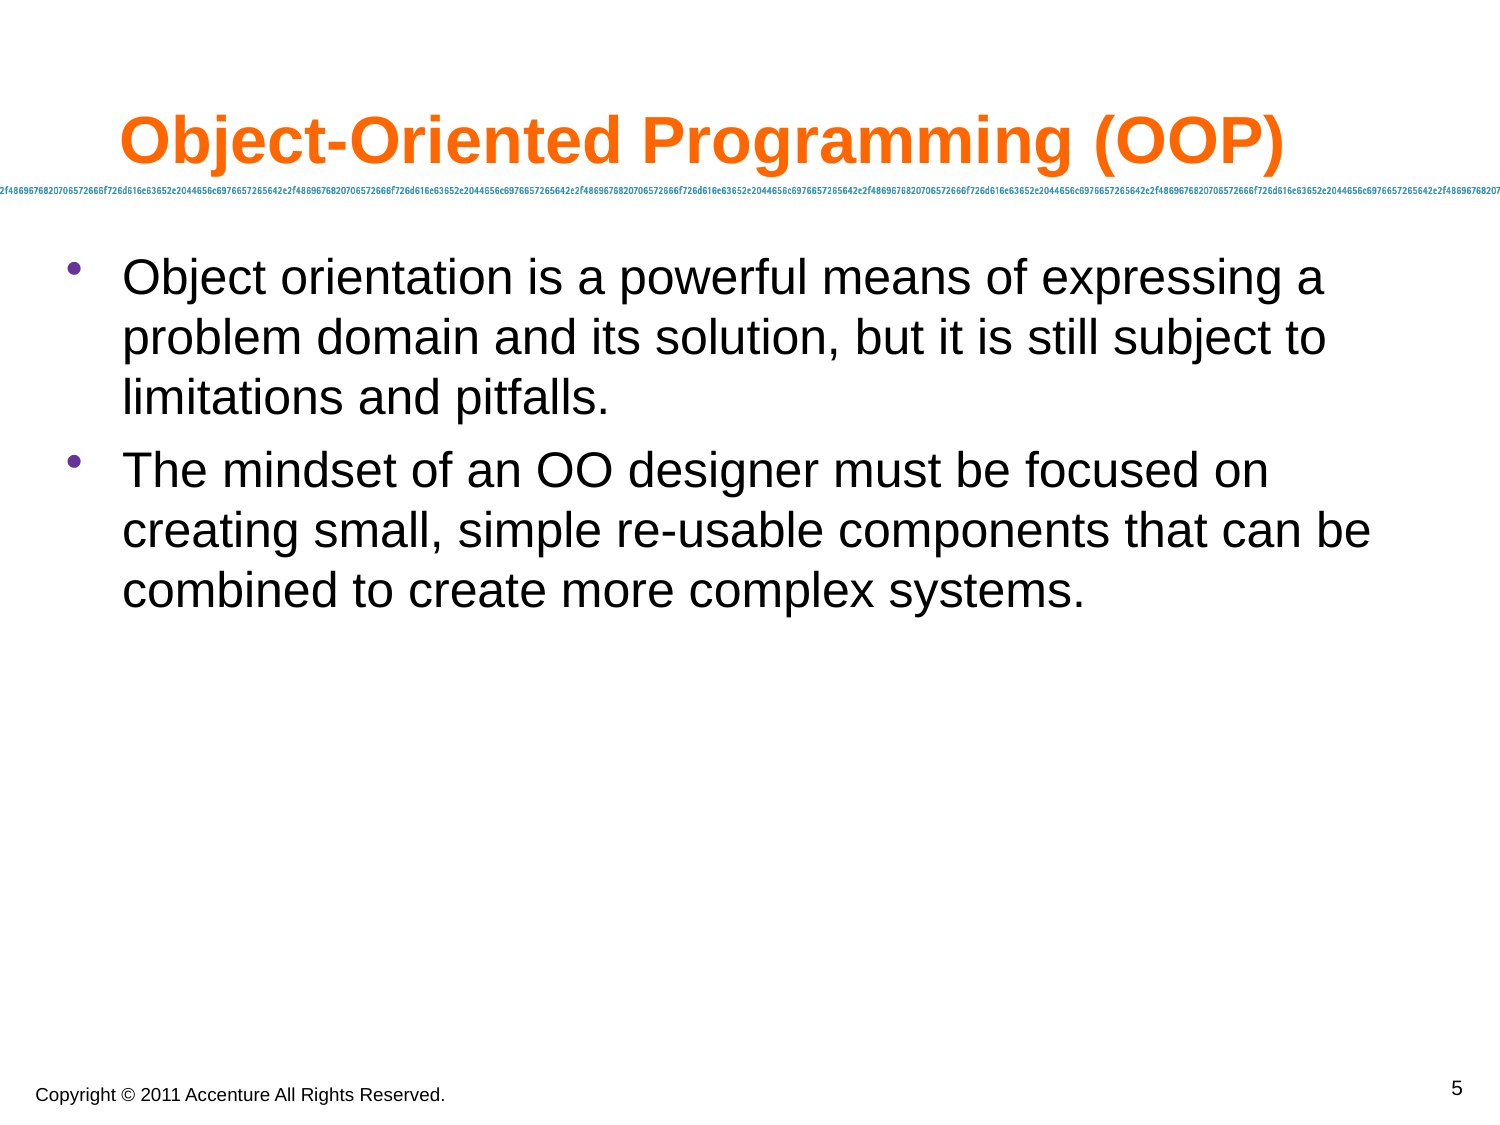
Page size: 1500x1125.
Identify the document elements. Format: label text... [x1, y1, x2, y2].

text_box 5 [1200, 1062, 1478, 1107]
text_box Object orientation is a powerful means of expressing a problem domain and its solution, but it is still subject to limitations and pitfalls. The mindset of an OO designer must be focused on creating small, simple re-usable components that can be combined to create more complex systems. [50, 237, 1446, 1037]
picture [0, 186, 1500, 194]
title Object-Oriented Programming (OOP) [104, 4, 1441, 186]
